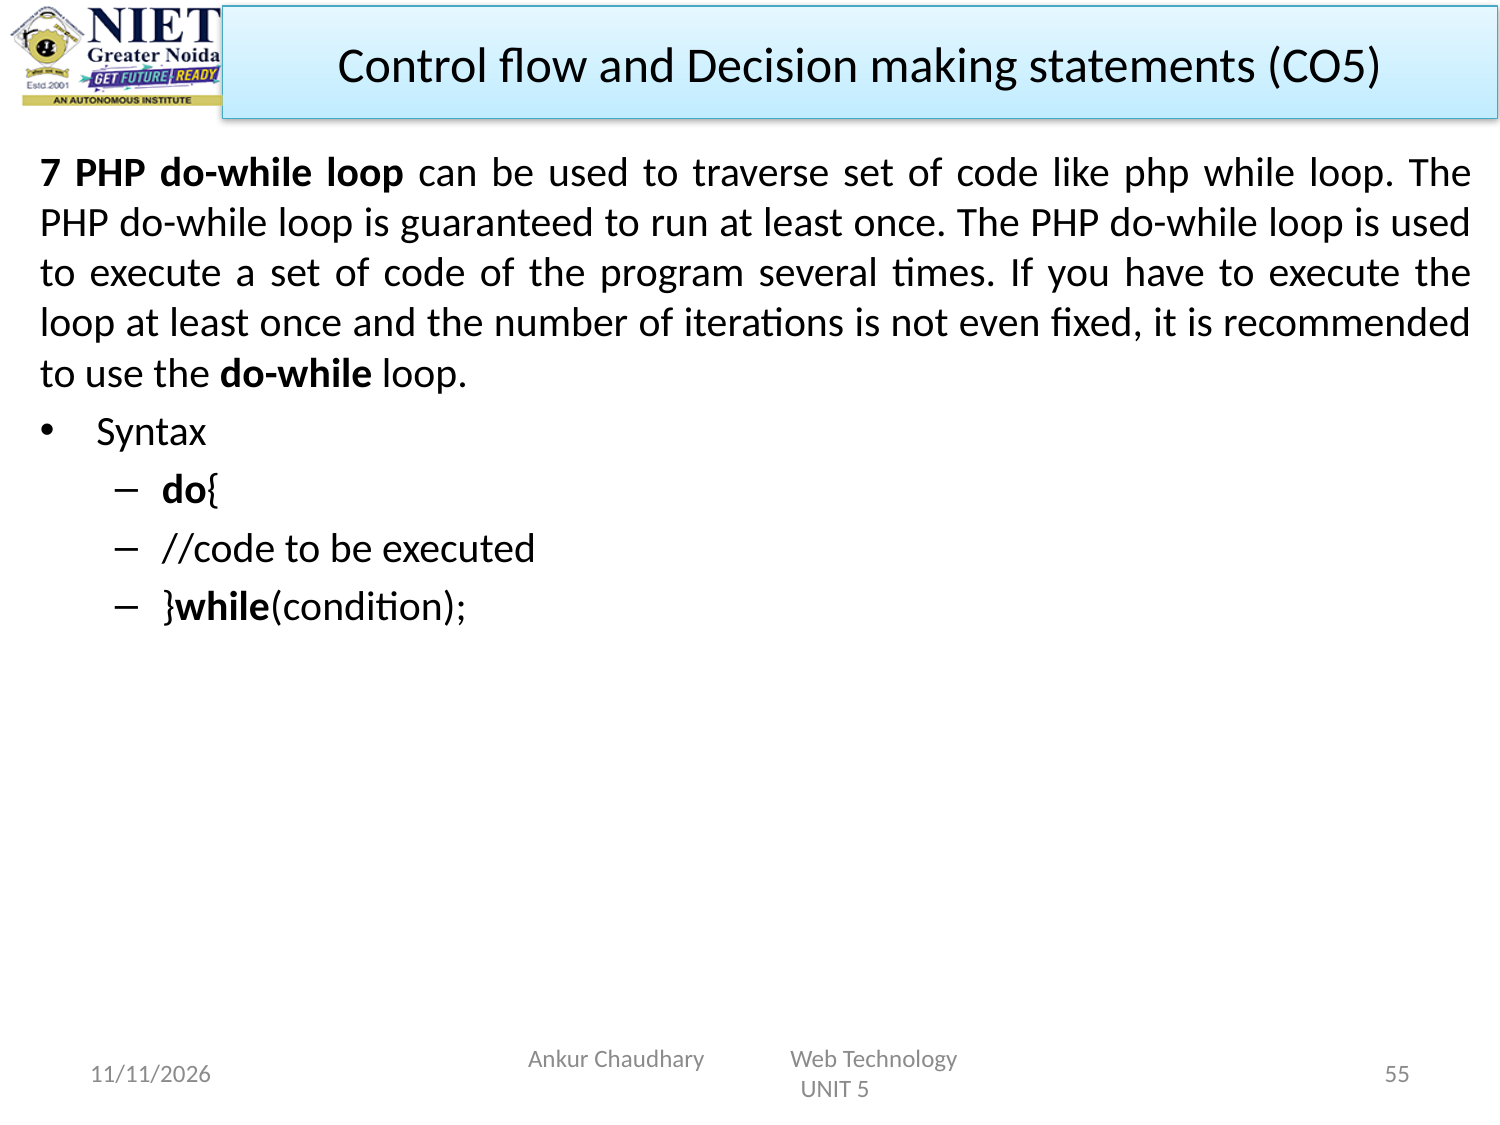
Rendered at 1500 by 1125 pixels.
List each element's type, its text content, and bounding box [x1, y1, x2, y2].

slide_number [75, 1042, 425, 1103]
footer Ankur Chaudhary Web Technology UNIT 5 [512, 1042, 1074, 1103]
list 7 PHP do-while loop can be used to traverse set of code like php while loop. The PHP do-while loop is guaranteed to run at least once. The PHP do-while loop is used to execute a set of code of the program several times. If you have to execute the loop at least once and the number of iterations is not even fixed, it is recommended to use the do-while loop. Syntax do{ //code to be executed }while(condition); [24, 137, 1488, 1005]
picture [9, 6, 223, 106]
text_box Control flow and Decision making statements (CO5) [222, 5, 1498, 119]
slide_number 55 [1074, 1042, 1425, 1103]
